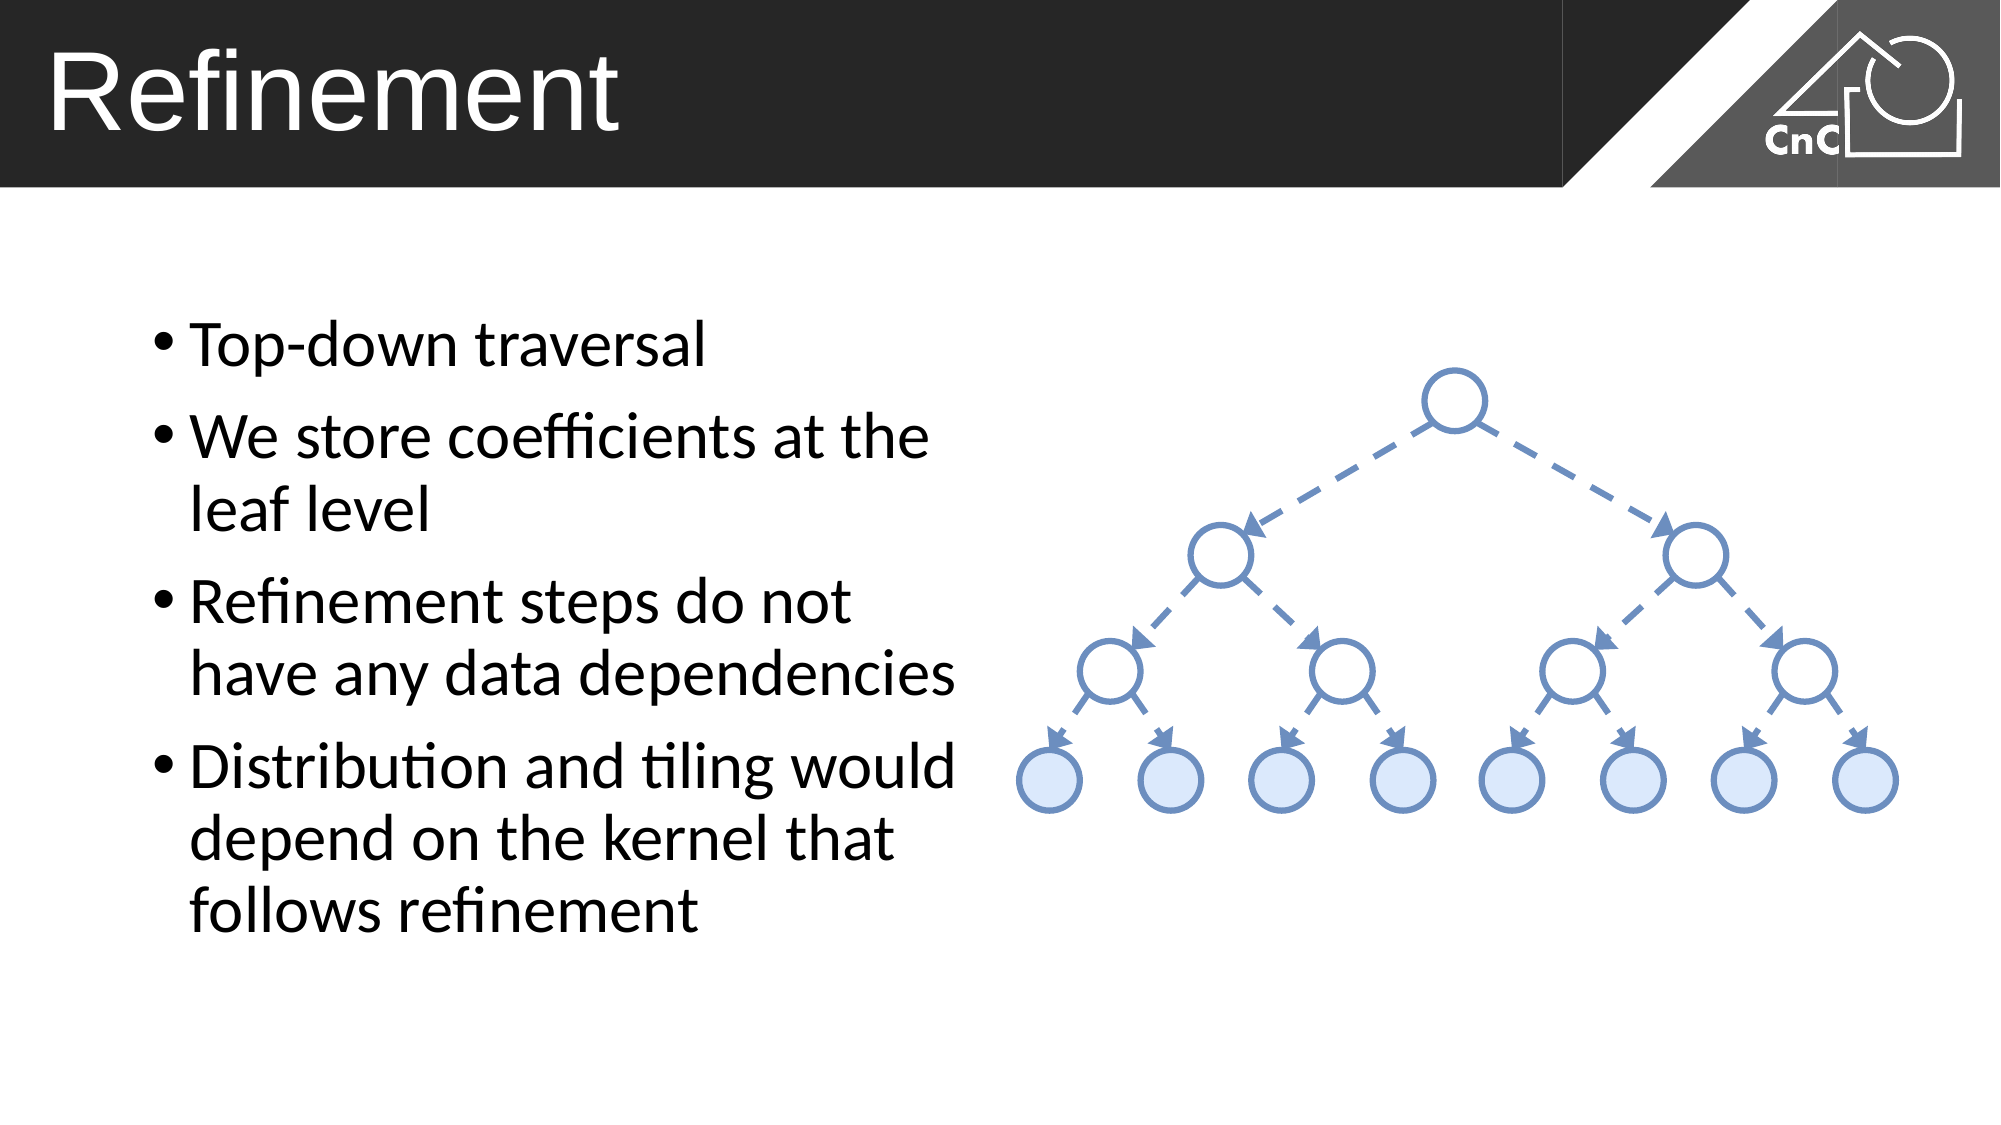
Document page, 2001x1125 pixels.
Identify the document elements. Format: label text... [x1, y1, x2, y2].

text_box [1602, 748, 1665, 812]
text_box [1664, 523, 1728, 587]
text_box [1131, 692, 1171, 750]
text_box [1826, 692, 1866, 750]
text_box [1744, 692, 1784, 750]
text_box [1541, 639, 1605, 703]
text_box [1131, 576, 1200, 650]
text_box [1476, 422, 1675, 534]
picture [1737, 29, 1962, 194]
text_box [1834, 748, 1897, 812]
text_box [1189, 523, 1253, 587]
text_box [1250, 748, 1314, 812]
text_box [1594, 576, 1675, 650]
text_box [1018, 748, 1081, 812]
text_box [1281, 692, 1321, 750]
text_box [1717, 576, 1784, 650]
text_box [1363, 692, 1404, 750]
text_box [1049, 692, 1089, 750]
text_box [1423, 369, 1487, 433]
text_box [1480, 748, 1544, 812]
list Top-down traversal We store coefficients at the leaf level Refinement steps do not have any data dependencies Distribution and tiling would depend on the kernel that follows refinement [137, 301, 989, 1015]
text_box [1371, 748, 1435, 812]
text_box [1139, 748, 1203, 812]
text_box [1310, 639, 1374, 703]
title Refinement [30, 0, 1650, 188]
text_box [1242, 576, 1321, 650]
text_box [1594, 692, 1634, 750]
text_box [1242, 422, 1434, 534]
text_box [1512, 692, 1552, 750]
text_box [1773, 639, 1837, 703]
text_box [1078, 639, 1142, 703]
text_box [1712, 748, 1776, 812]
